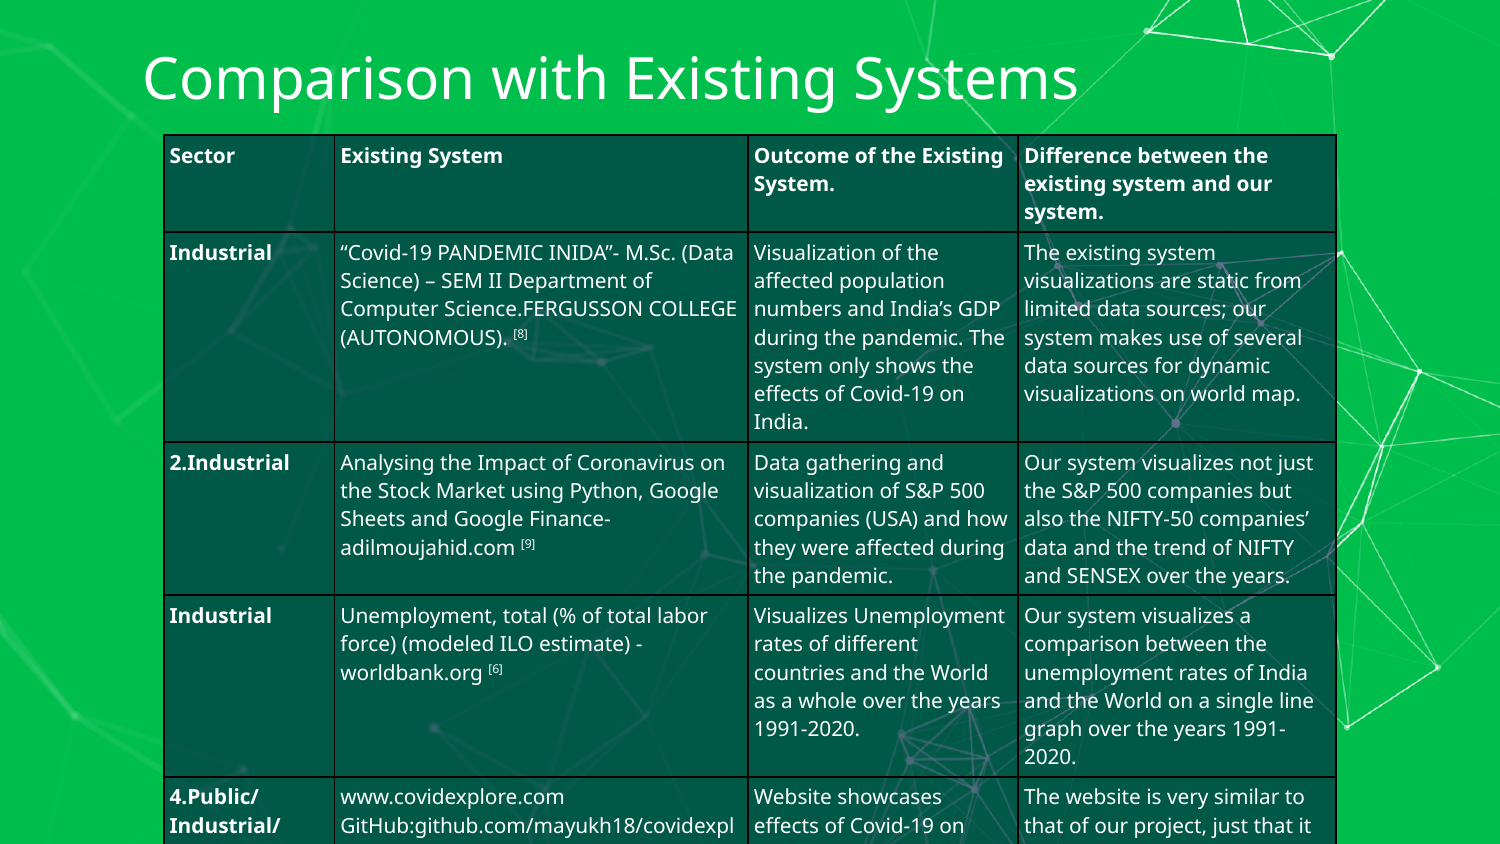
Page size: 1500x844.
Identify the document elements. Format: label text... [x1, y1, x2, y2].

table_cell Industrial [165, 596, 334, 776]
table_cell www.covidexplore.com GitHub:github.com/mayukh18/covidexplore - Mayukh Bhattacharyya [7] [335, 778, 747, 844]
table_cell Our system visualizes a comparison between the unemployment rates of India and the World on a single line graph over the years 1991-2020. [1019, 596, 1335, 776]
table_cell Website showcases effects of Covid-19 on Stock markets, AQI and the population affected by the disease. [749, 778, 1017, 844]
table_cell Data gathering and visualization of S&P 500 companies (USA) and how they were affected during the pandemic. [749, 443, 1017, 594]
table_header Sector [165, 136, 334, 231]
table_cell Unemployment, total (% of total labor force) (modeled ILO estimate) -worldbank.org [6] [335, 596, 747, 776]
table_cell Our system visualizes not just the S&P 500 companies but also the NIFTY-50 companies’ data and the trend of NIFTY and SENSEX over the years. [1019, 443, 1335, 594]
table_cell 2.Industrial [165, 443, 334, 594]
table_header Existing System [335, 136, 747, 231]
table_cell The existing system visualizations are static from limited data sources; our system makes use of several data sources for dynamic visualizations on world map. [1019, 233, 1335, 441]
table_cell Industrial [165, 233, 334, 441]
table_cell 4.Public/Industrial/Climate [165, 778, 334, 844]
table_cell Visualization of the affected population numbers and India’s GDP during the pandemic. The system only shows the effects of Covid-19 on India. [749, 233, 1017, 441]
table_cell “Covid-19 PANDEMIC INIDA”- M.Sc. (Data Science) – SEM II Department of Computer Science.FERGUSSON COLLEGE (AUTONOMOUS). [8] [335, 233, 747, 441]
picture [0, 0, 1500, 844]
table_cell Analysing the Impact of Coronavirus on the Stock Market using Python, Google Sheets and Google Finance- adilmoujahid.com [9] [335, 443, 747, 594]
table_header Difference between the existing system and our system. [1019, 136, 1335, 231]
table_header Outcome of the Existing System. [749, 136, 1017, 231]
table_cell Visualizes Unemployment rates of different countries and the World as a whole over the years 1991-2020. [749, 596, 1017, 776]
text_box Comparison with Existing Systems [128, 33, 1372, 119]
table_cell The website is very similar to that of our project, just that it doesn’t analyze many parameters as we do in our project in all three sectors: Financial, Climatic and Public levels. [1019, 778, 1335, 844]
